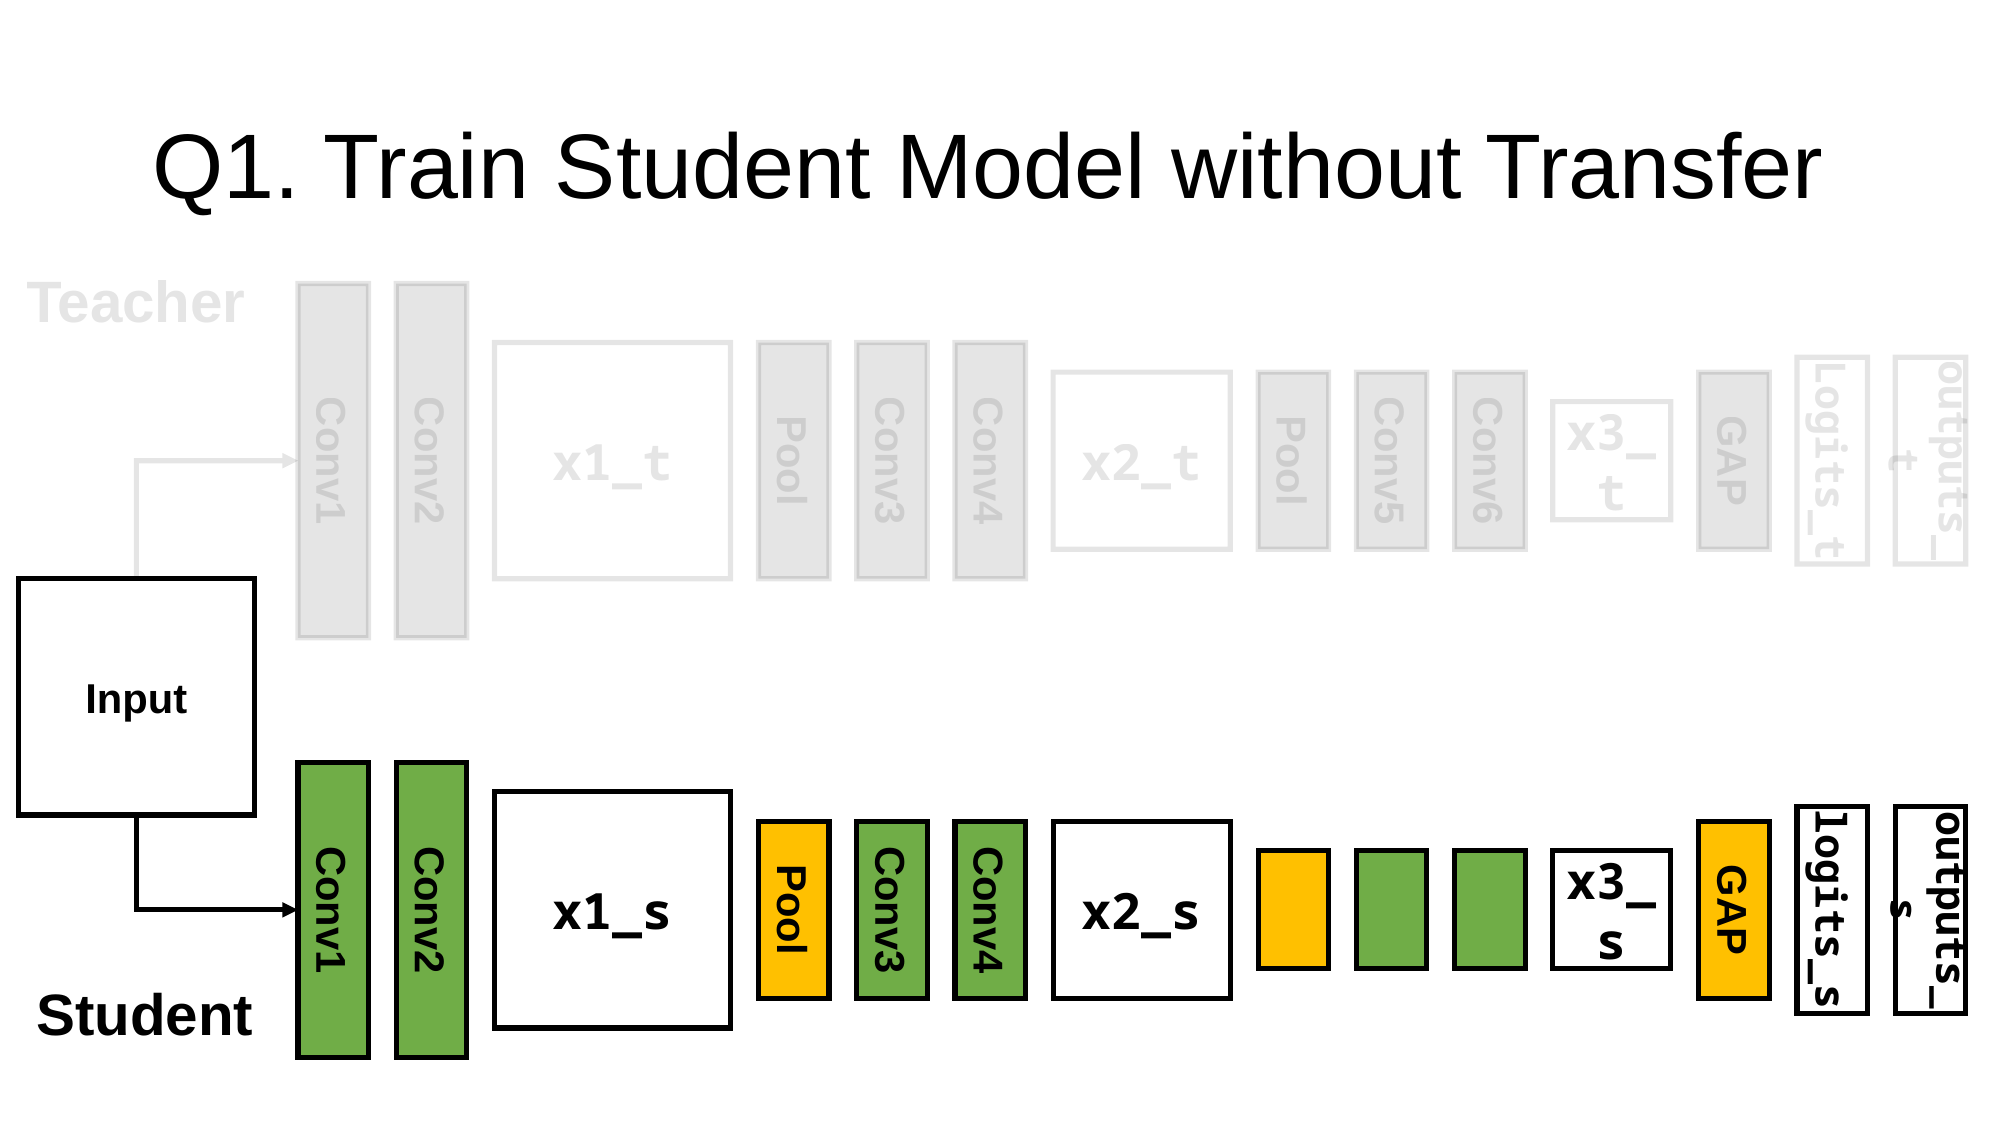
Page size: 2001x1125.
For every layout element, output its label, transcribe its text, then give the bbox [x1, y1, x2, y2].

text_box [169, 781, 265, 944]
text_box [157, 439, 277, 601]
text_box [297, 762, 1966, 1058]
text_box Input [17, 578, 255, 816]
text_box Student [21, 969, 269, 1055]
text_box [297, 283, 1966, 638]
title Q1. Train Student Model without Transfer [137, 59, 1863, 278]
text_box Teacher [11, 256, 261, 342]
